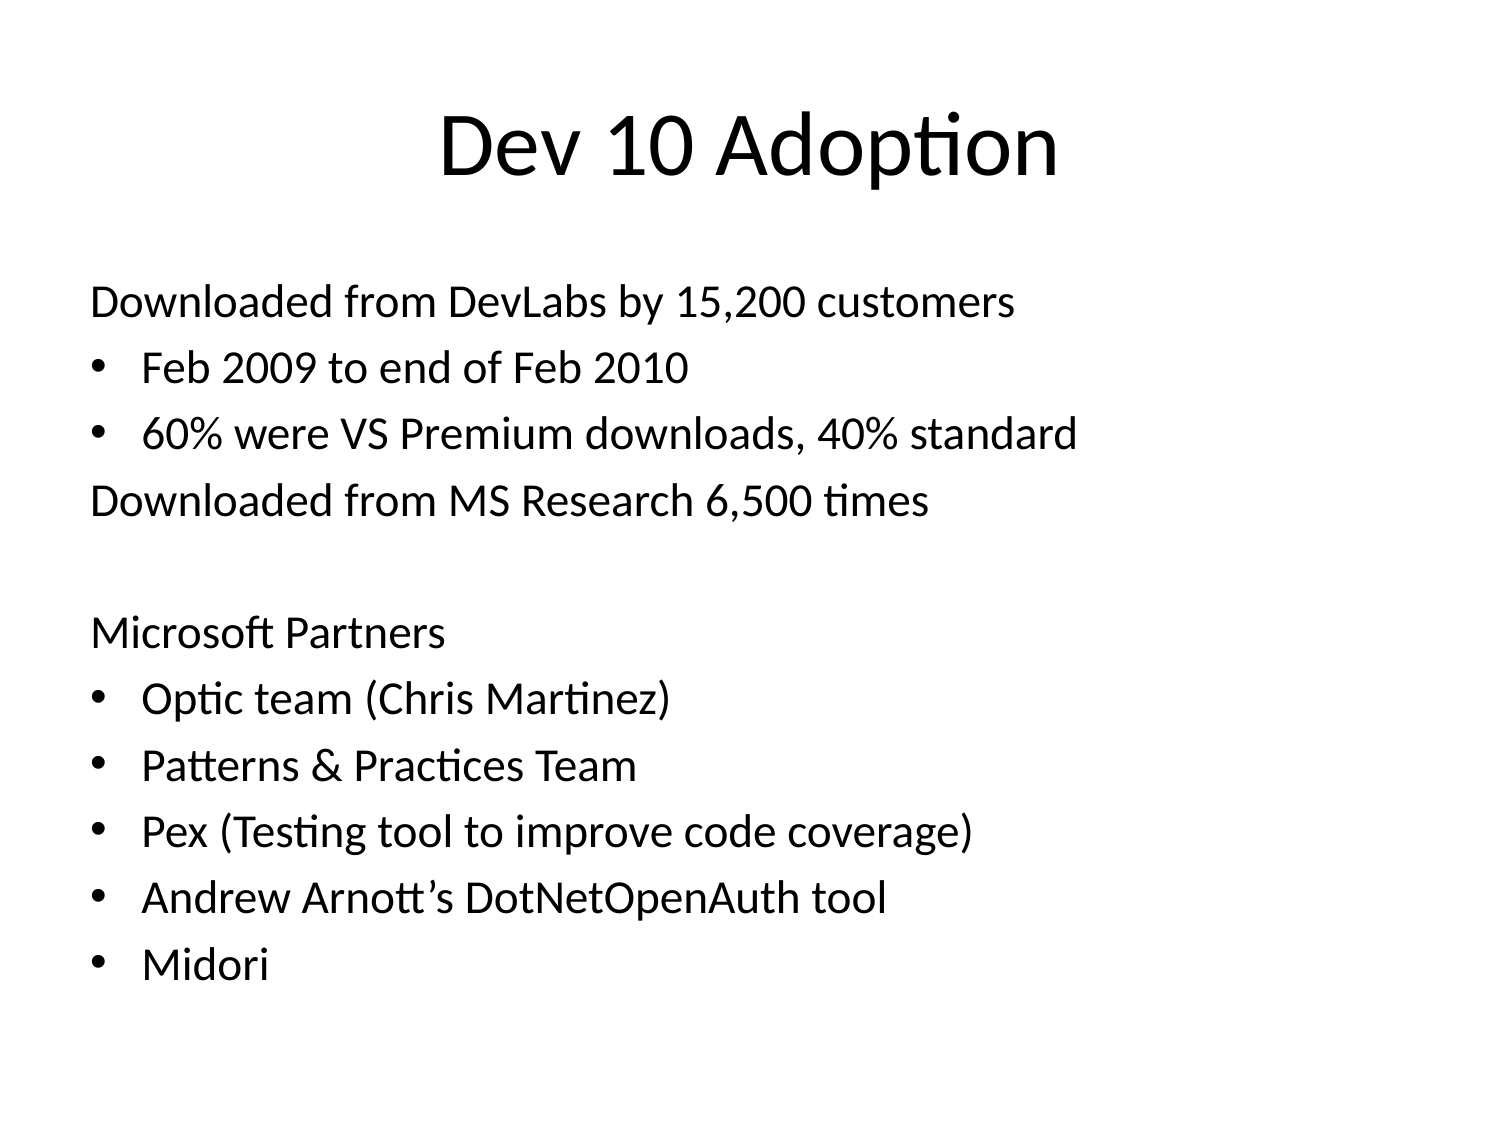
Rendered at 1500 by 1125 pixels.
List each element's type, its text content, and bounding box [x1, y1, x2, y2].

title Dev 10 Adoption [75, 45, 1425, 233]
list Downloaded from DevLabs by 15,200 customers Feb 2009 to end of Feb 2010 60% were VS Premium downloads, 40% standard Downloaded from MS Research 6,500 times Microsoft Partners Optic team (Chris Martinez) Patterns & Practices Team Pex (Testing tool to improve code coverage) Andrew Arnott’s DotNetOpenAuth tool Midori [75, 262, 1425, 1005]
